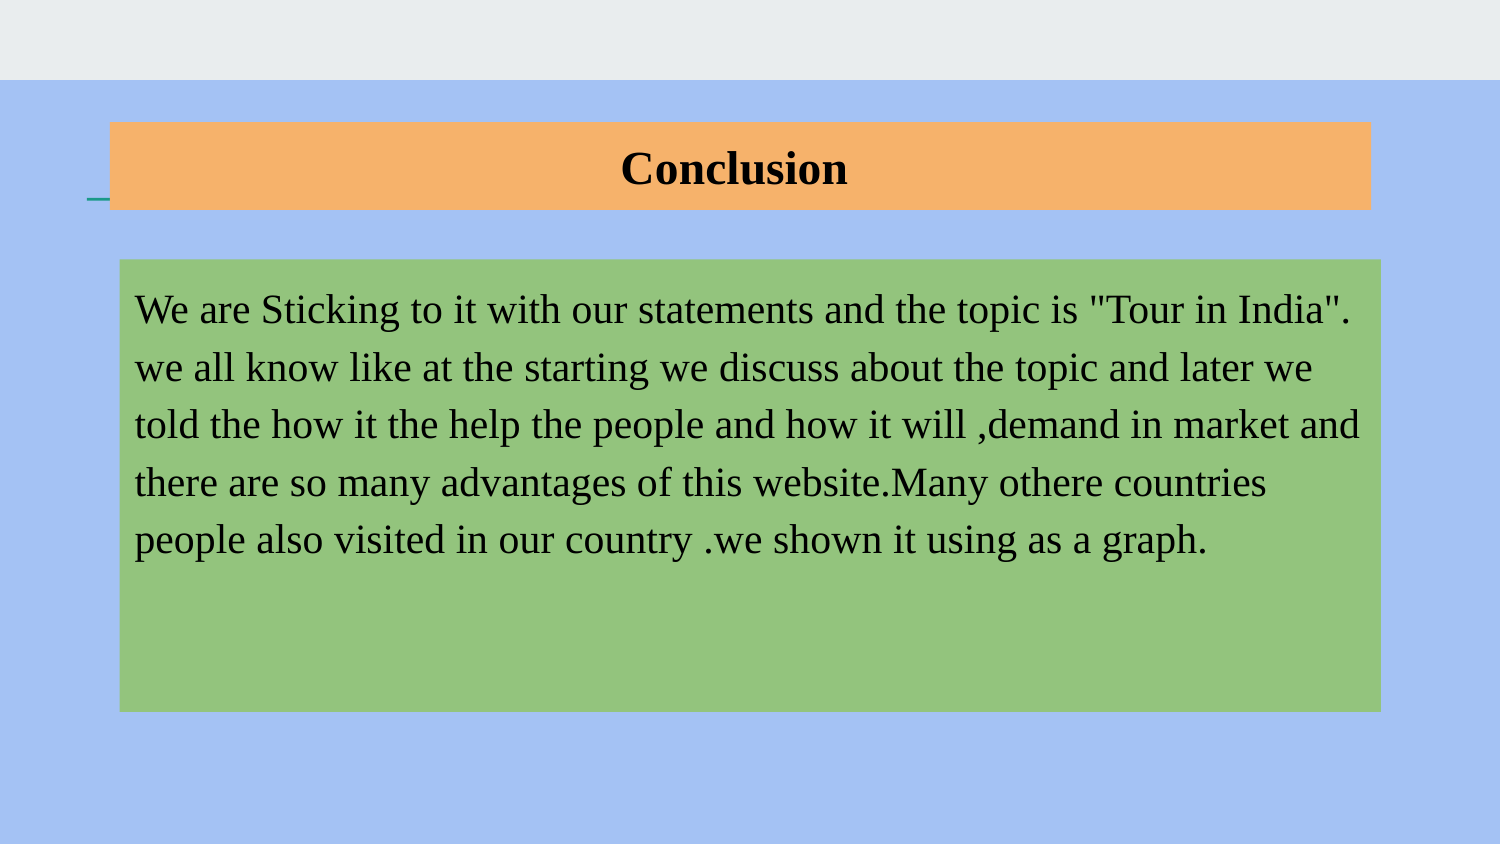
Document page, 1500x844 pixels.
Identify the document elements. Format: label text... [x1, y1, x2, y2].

title Conclusion [109, 122, 1372, 210]
list We are Sticking to it with our statements and the topic is "Tour in India". we all know like at the starting we discuss about the topic and later we told the how it the help the people and how it will ,demand in market and there are so many advantages of this website.Many othere countries people also visited in our country .we shown it using as a graph. [119, 259, 1381, 712]
